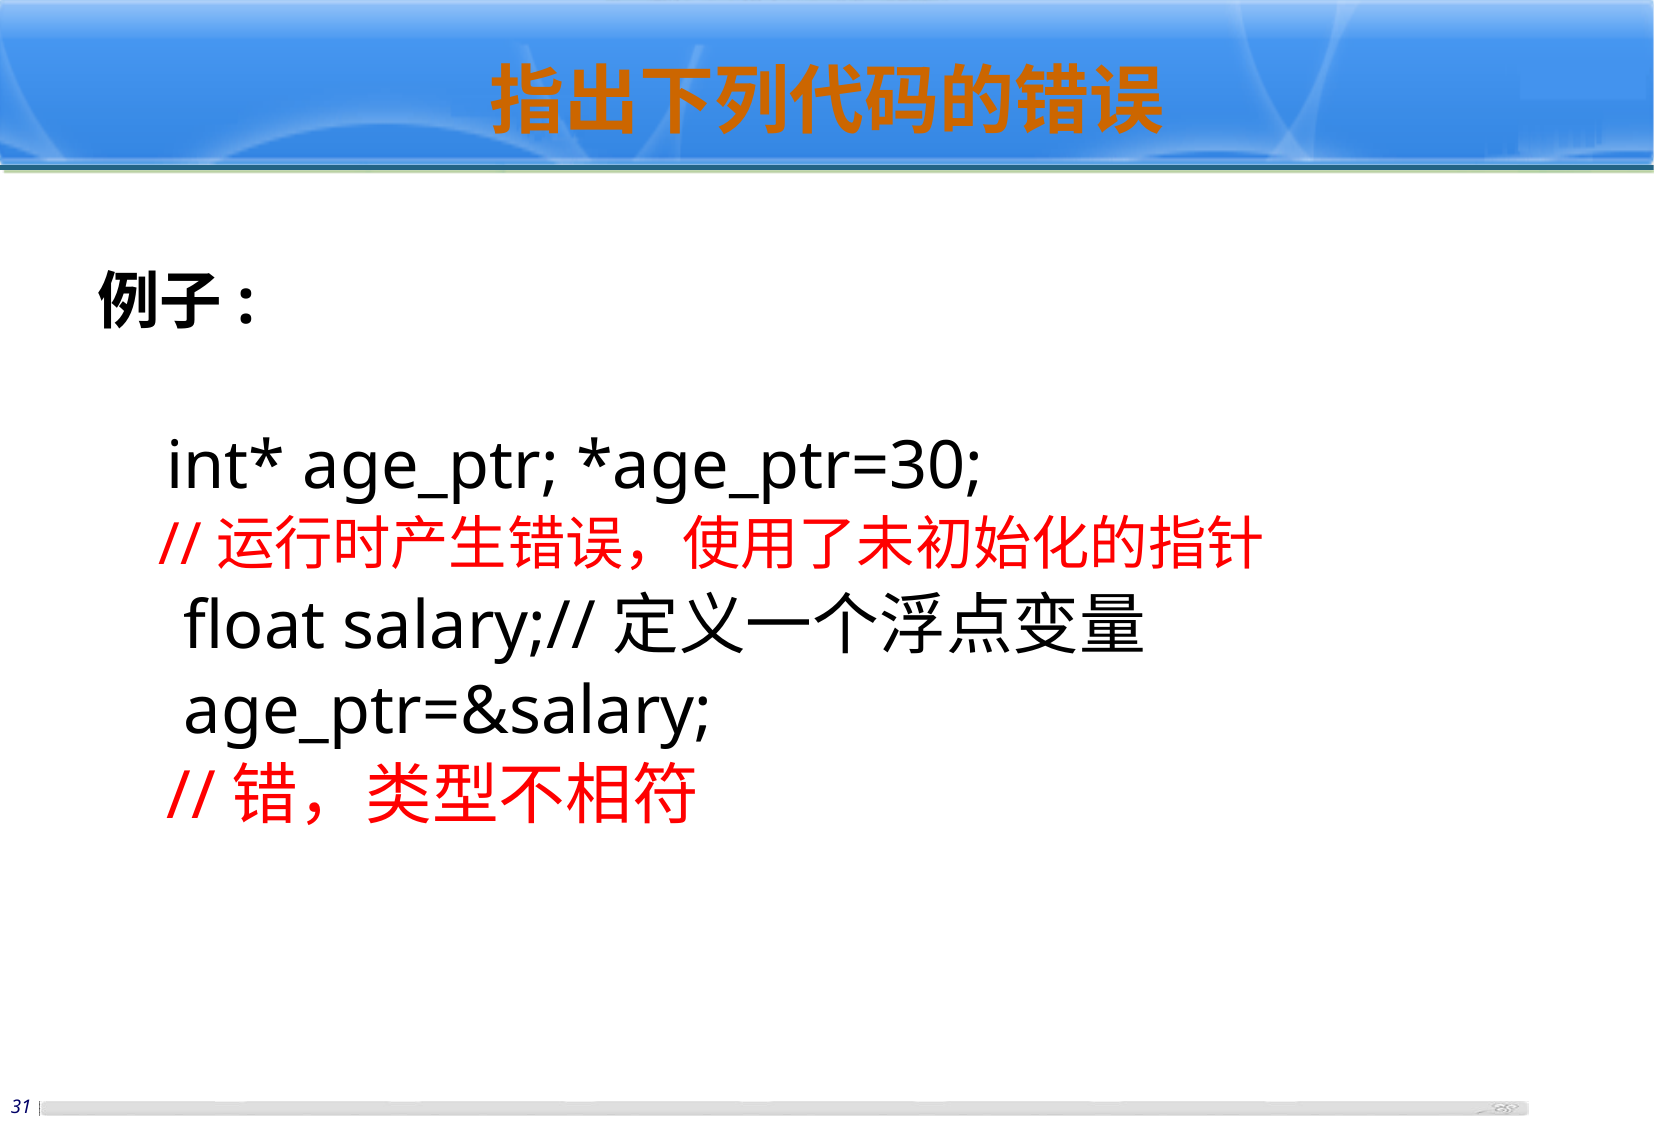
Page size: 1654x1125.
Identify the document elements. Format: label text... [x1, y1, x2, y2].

list 例子: int* age_ptr; *age_ptr=30; //运行时产生错误，使用了未初始化的指针 float salary;//定义一个浮点变量 age_ptr=&salary; //错，类型不相符 [82, 262, 1572, 1005]
picture [39, 1101, 1529, 1116]
title 指出下列代码的错误 [82, 45, 1572, 233]
picture [0, 0, 1654, 165]
